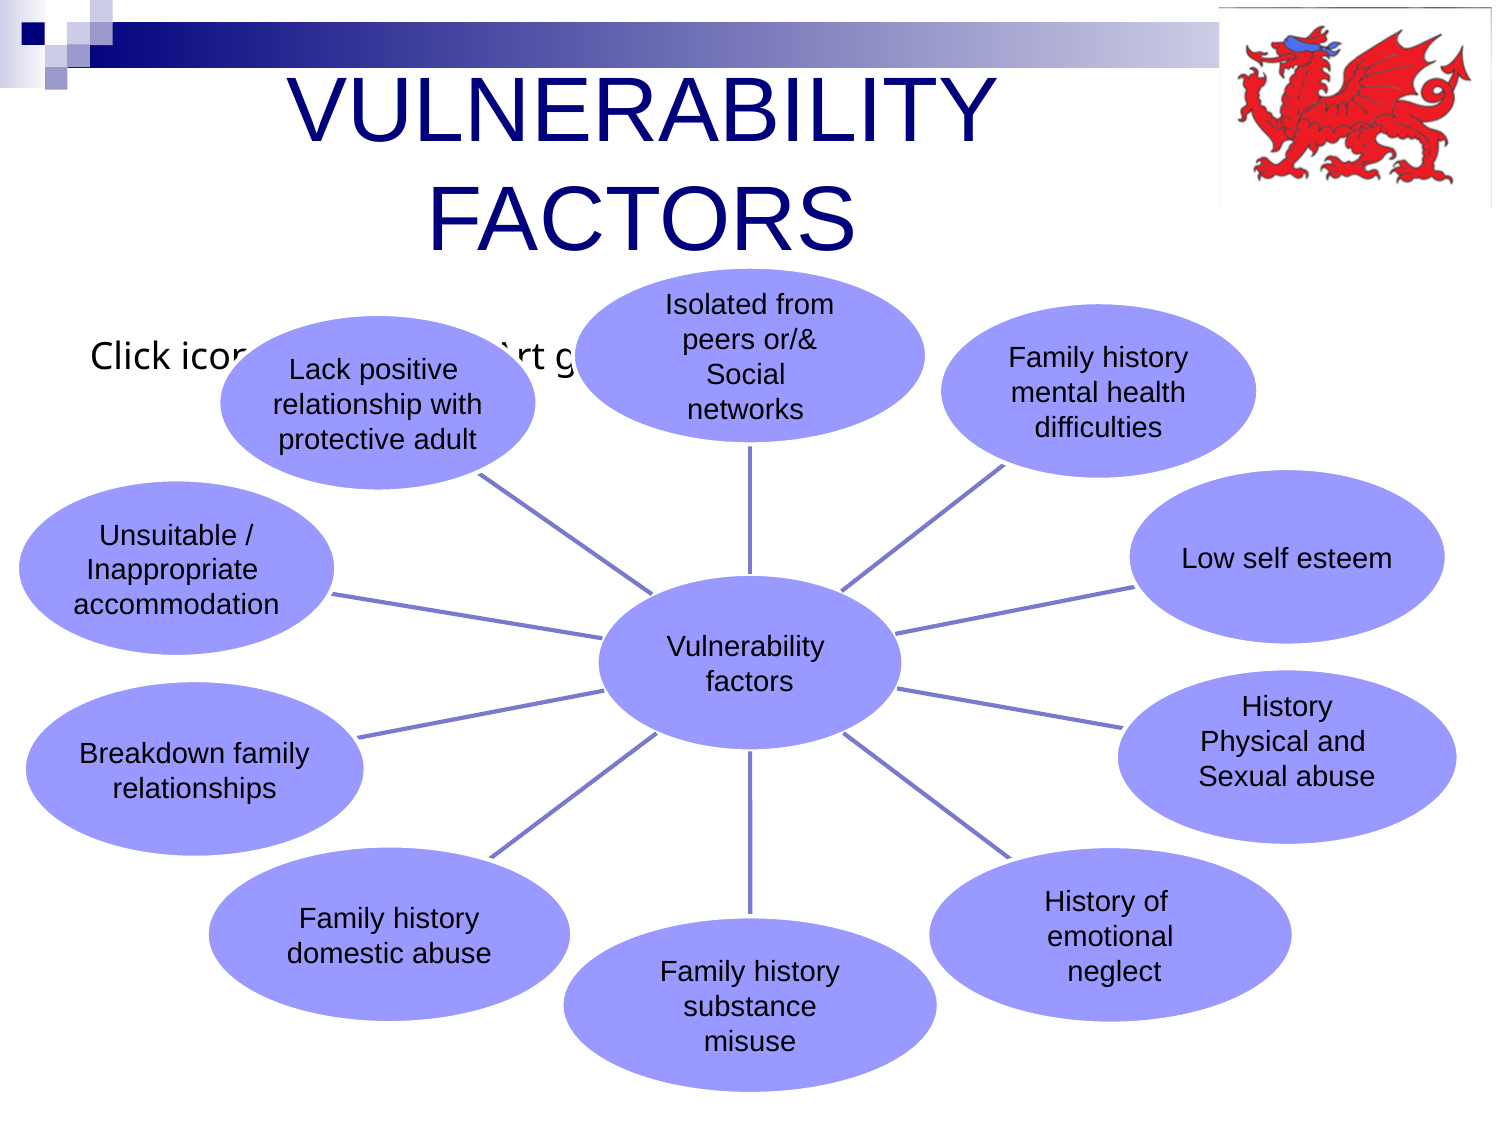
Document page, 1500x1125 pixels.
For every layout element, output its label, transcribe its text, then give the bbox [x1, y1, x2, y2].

picture [1216, 7, 1495, 231]
title VULNERABILITY FACTORS [75, 75, 1211, 230]
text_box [0, 231, 1500, 1125]
